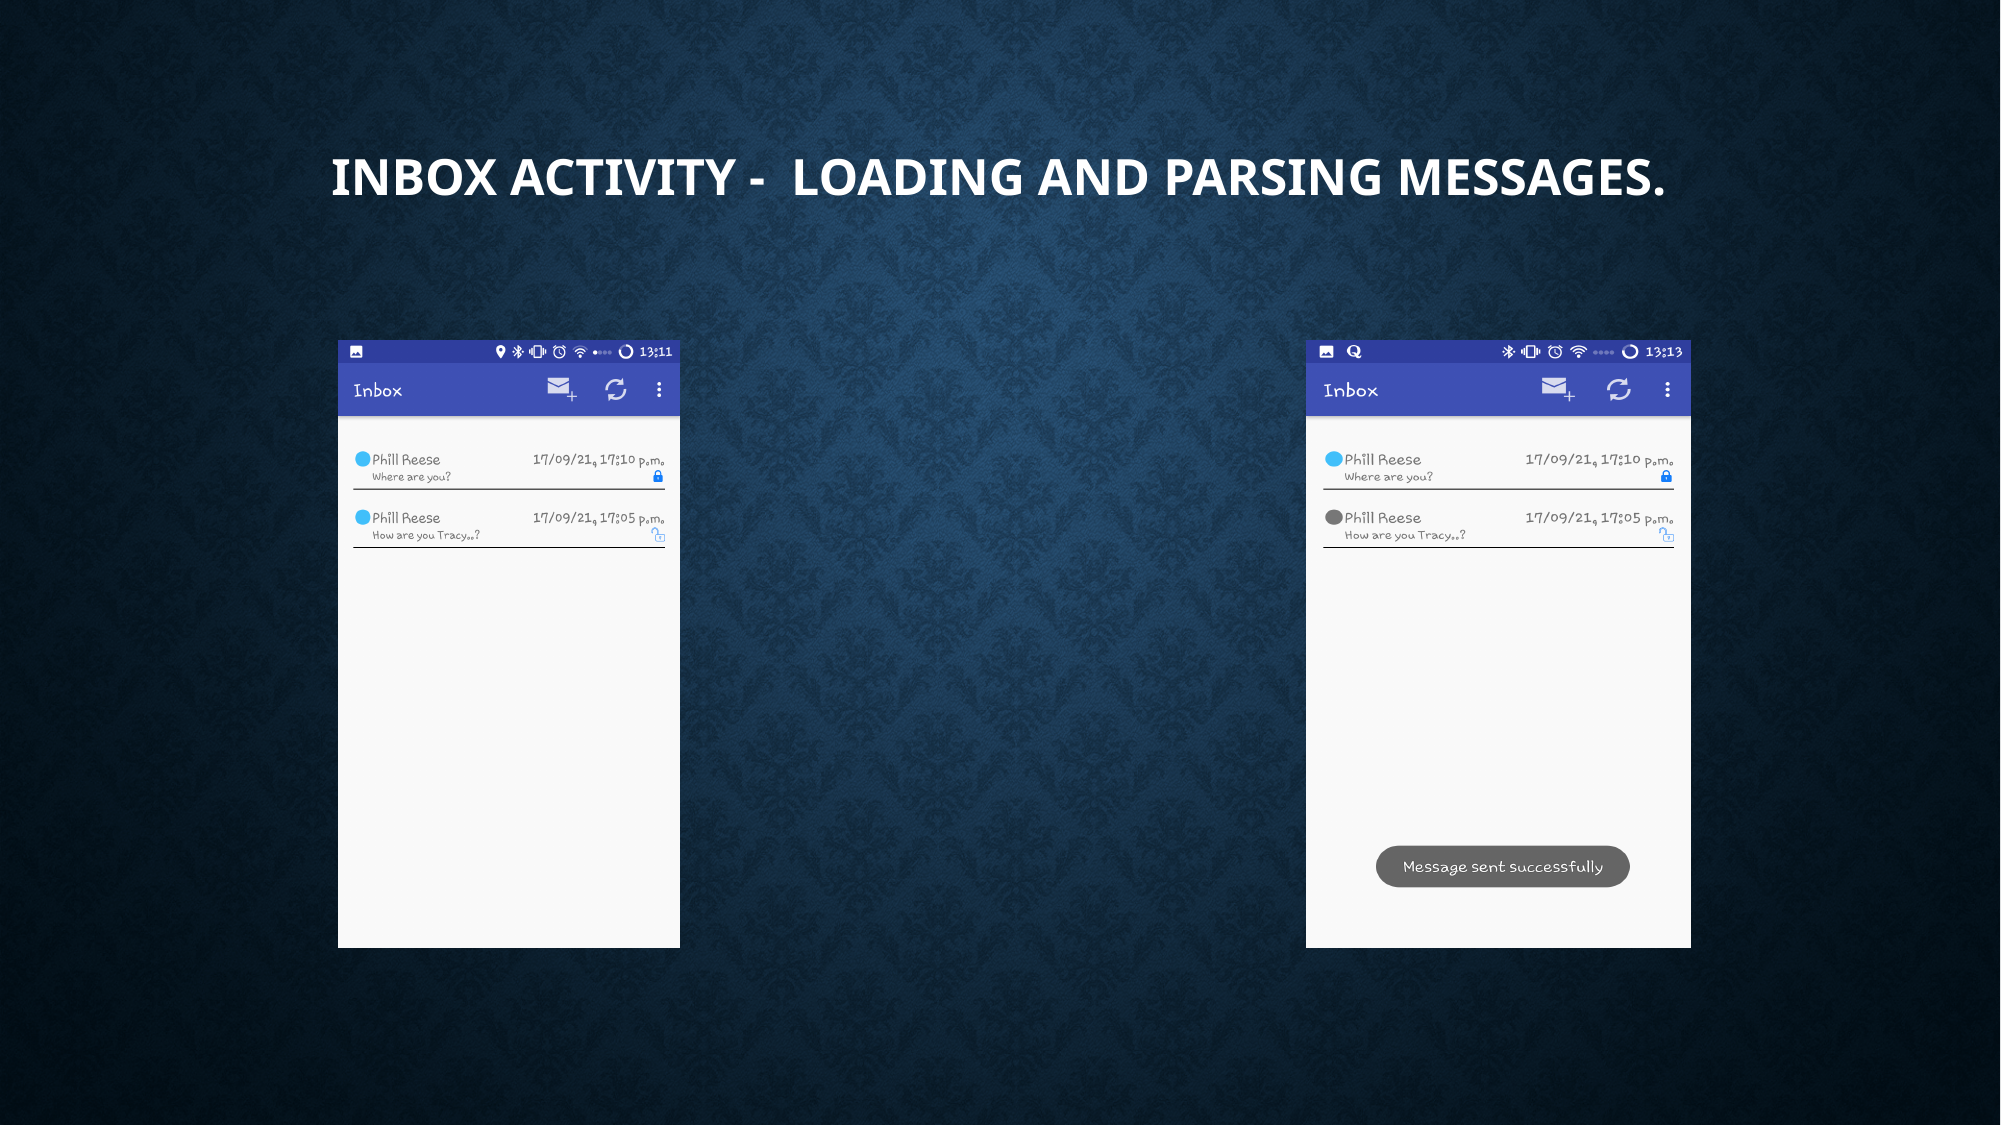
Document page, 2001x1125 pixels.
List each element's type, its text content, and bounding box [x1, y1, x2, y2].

title Inbox Activity - Loading and Parsing Messages. [149, 99, 1849, 318]
picture [1306, 340, 1691, 948]
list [338, 340, 681, 948]
